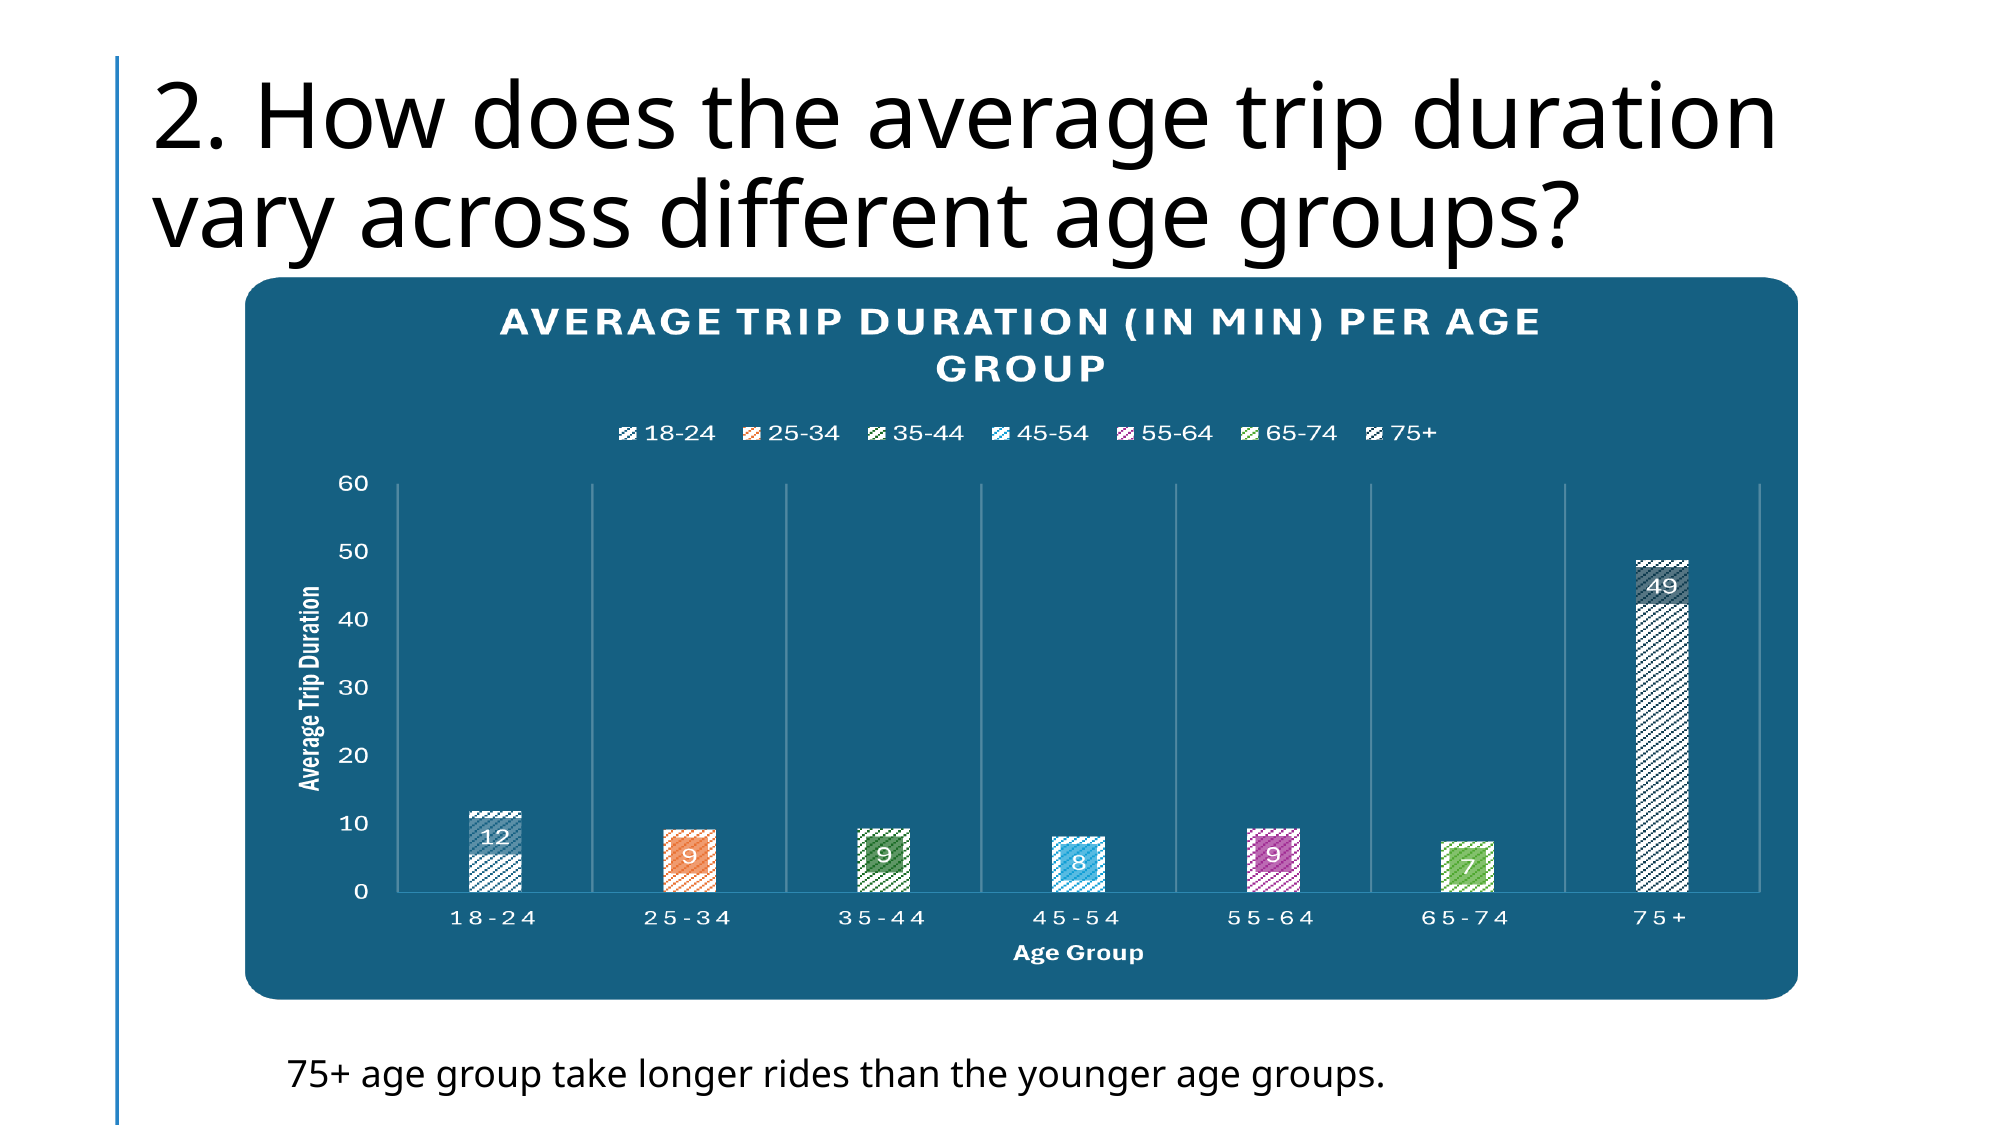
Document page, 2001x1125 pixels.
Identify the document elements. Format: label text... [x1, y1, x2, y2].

text_box 75+ age group take longer rides than the younger age groups. [271, 1042, 1402, 1103]
title 2. How does the average trip duration vary across different age groups? [137, 59, 1863, 278]
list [245, 277, 1798, 1000]
